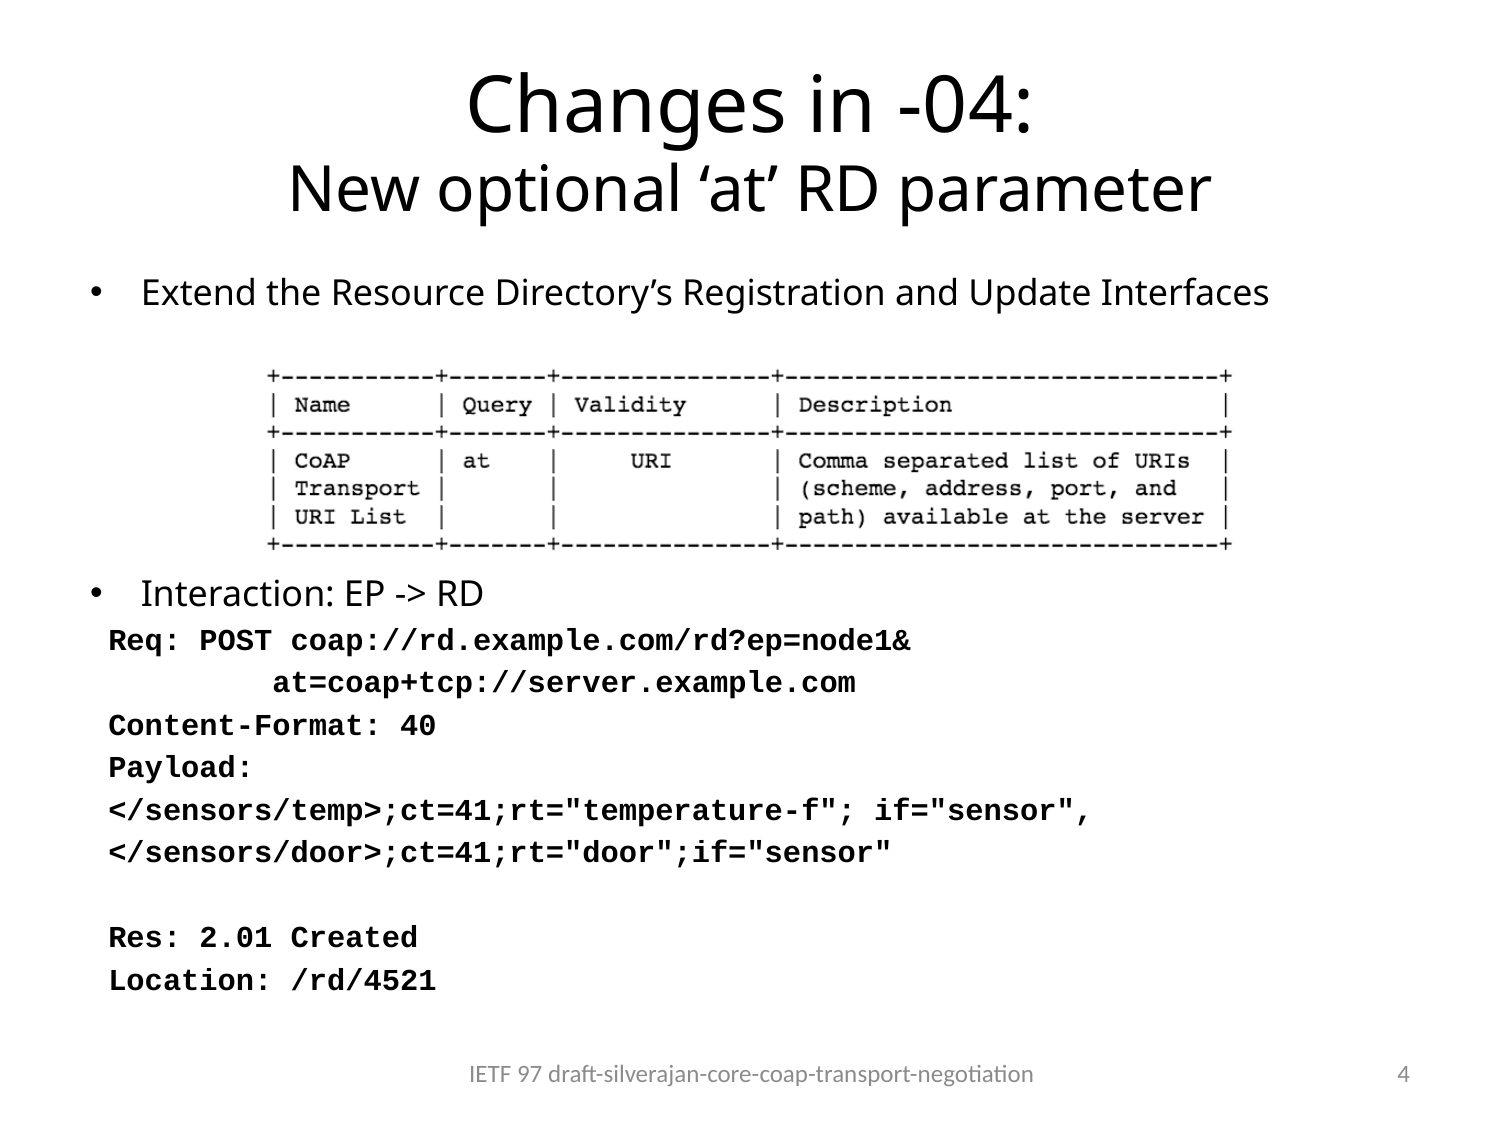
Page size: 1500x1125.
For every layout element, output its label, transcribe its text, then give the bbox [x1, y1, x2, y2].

title Changes in -04: New optional ‘at’ RD parameter [75, 45, 1425, 233]
picture [253, 358, 1247, 561]
footer IETF 97 draft-silverajan-core-coap-transport-negotiation [351, 1042, 1153, 1103]
slide_number 4 [1153, 1042, 1425, 1103]
list Extend the Resource Directory’s Registration and Update Interfaces Interaction: EP -> RD Req: POST coap://rd.example.com/rd?ep=node1& at=coap+tcp://server.example.com Content-Format: 40 Payload: </sensors/temp>;ct=41;rt="temperature-f"; if="sensor", </sensors/door>;ct=41;rt="door";if="sensor" Res: 2.01 Created Location: /rd/4521 [75, 262, 1450, 1005]
